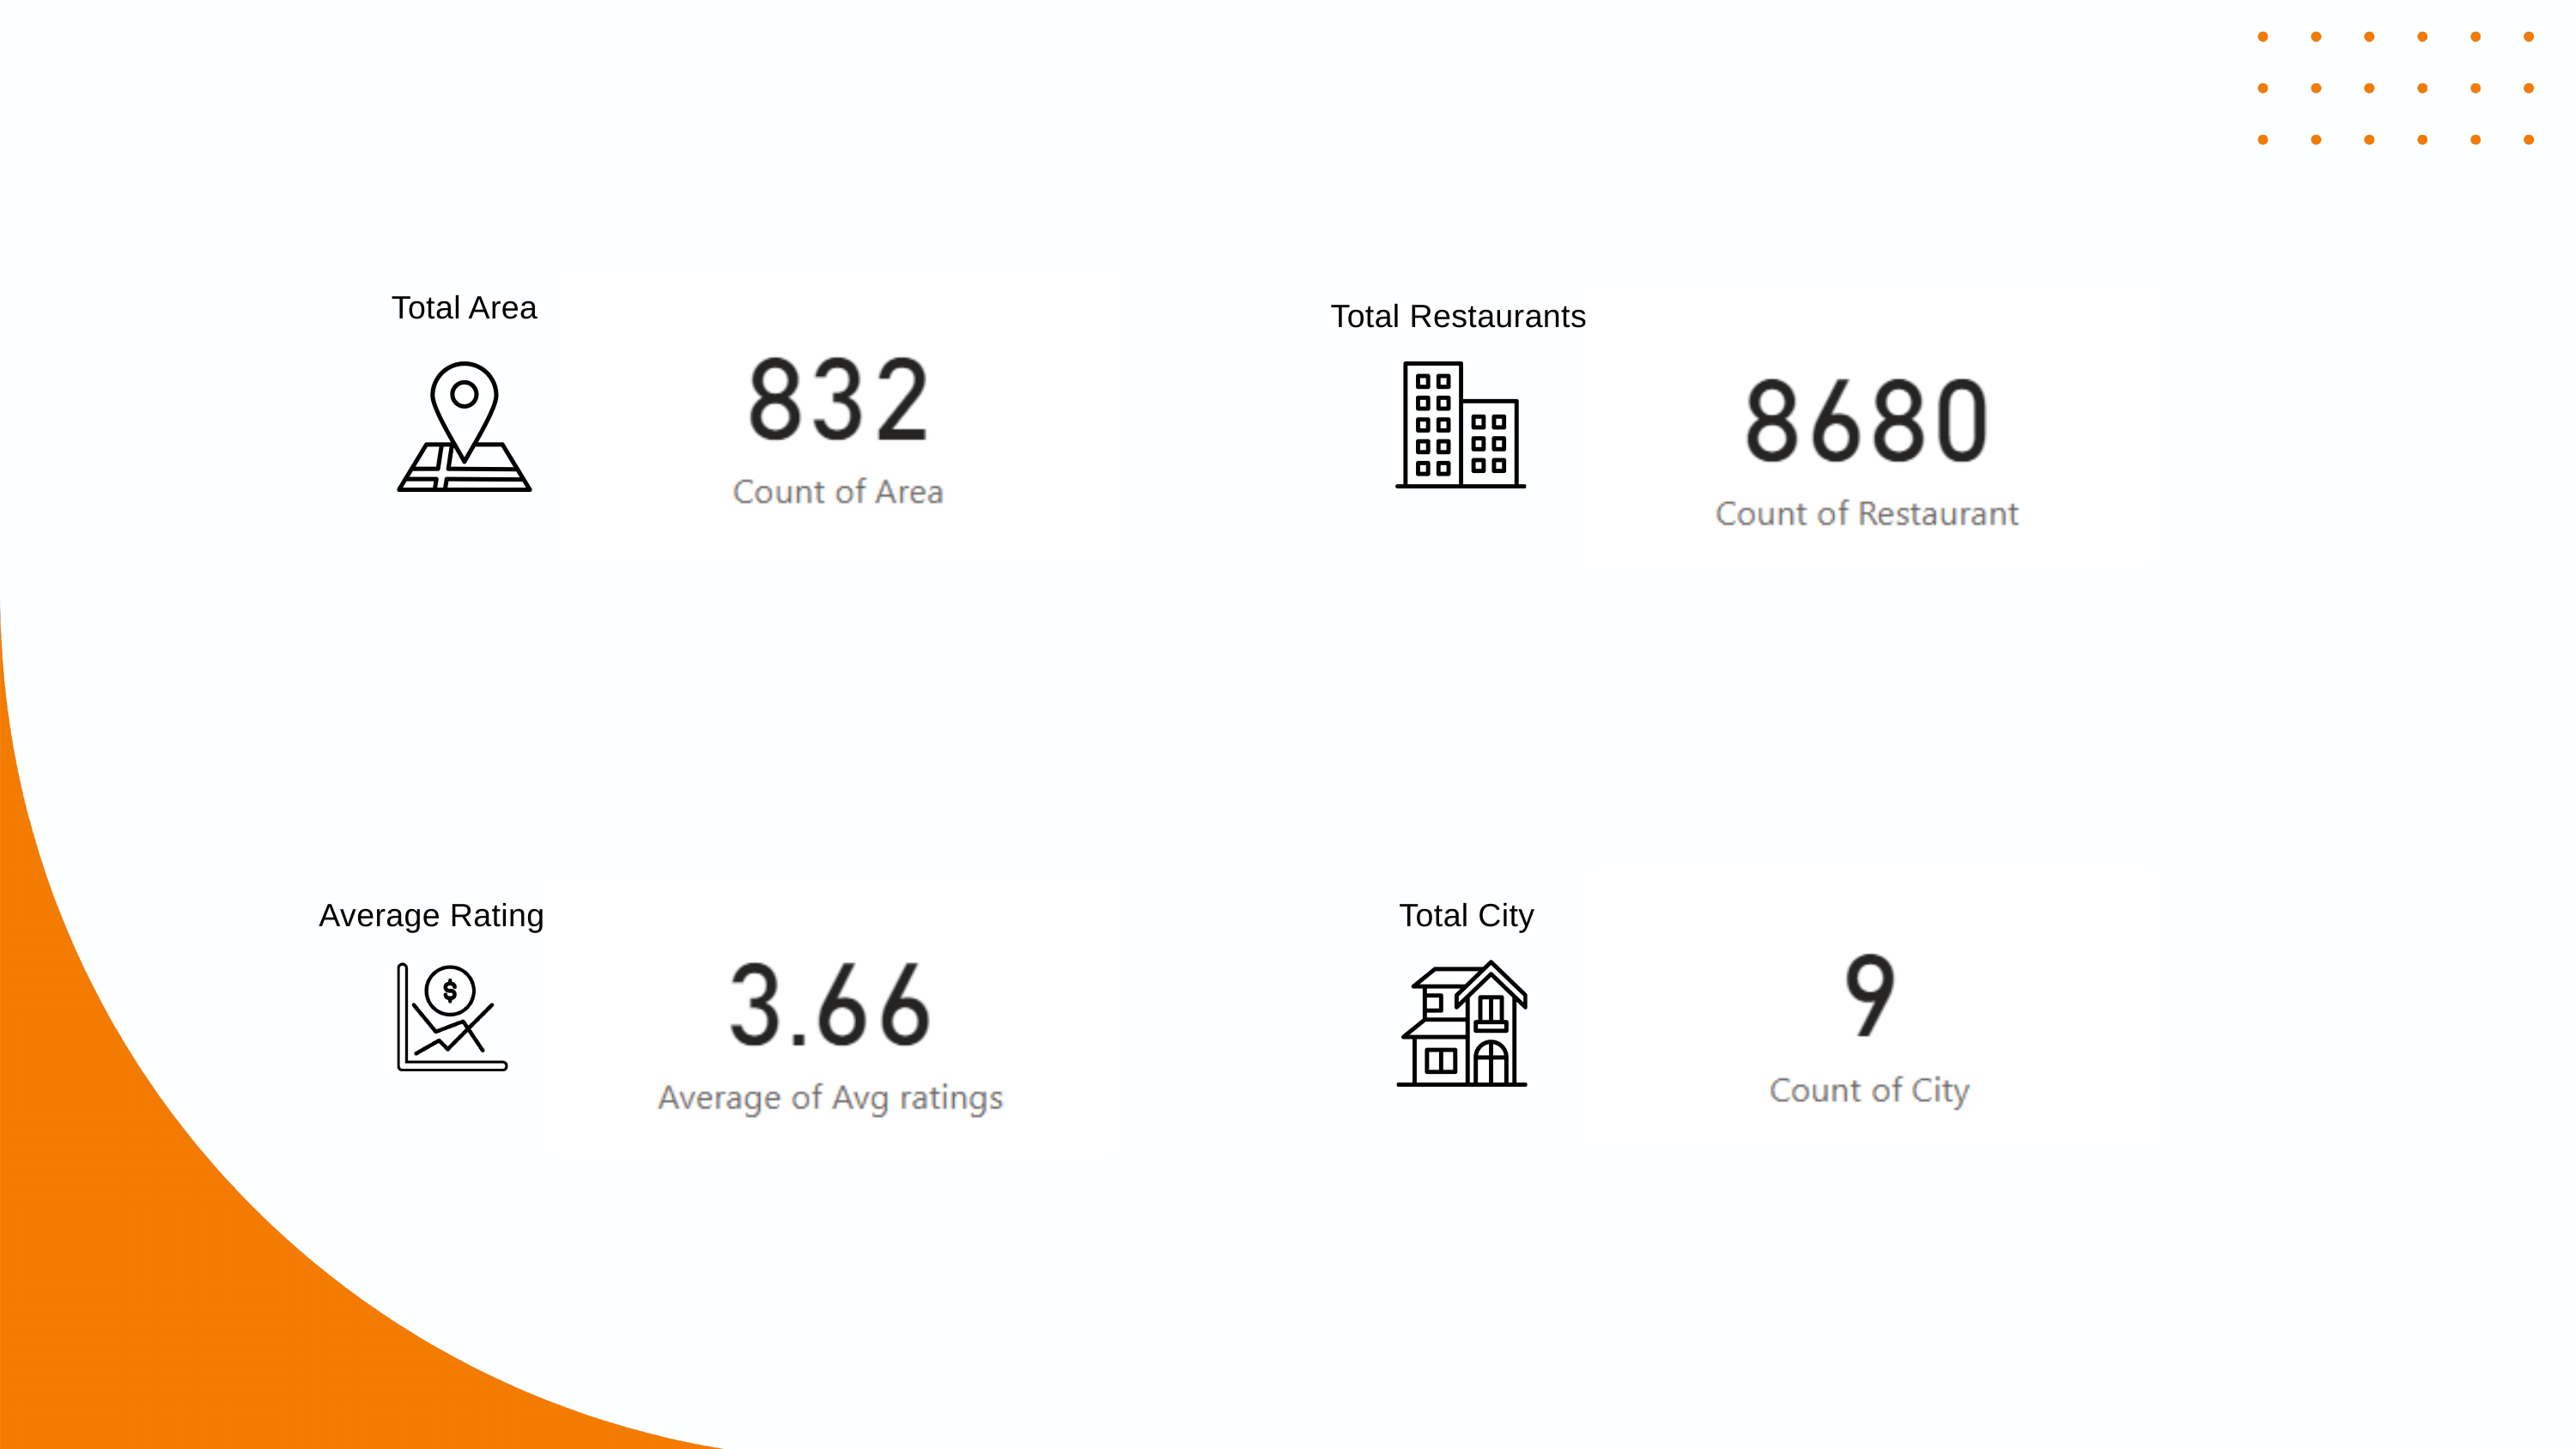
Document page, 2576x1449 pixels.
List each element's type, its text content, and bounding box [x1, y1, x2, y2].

text_box [0, 934, 865, 1449]
text_box Total City [855, 876, 1592, 933]
text_box [1394, 361, 1527, 488]
text_box [2257, 0, 2576, 145]
picture [1596, 870, 2148, 1145]
text_box Total Restaurants [1121, 276, 2070, 334]
text_box [0, 596, 865, 876]
picture [557, 273, 1116, 561]
text_box [397, 962, 508, 1071]
text_box Average Rating [0, 876, 855, 934]
picture [552, 879, 1109, 1154]
text_box Total Area [0, 267, 1076, 325]
text_box [397, 361, 532, 492]
picture [1588, 287, 2148, 567]
text_box [1396, 960, 1528, 1087]
